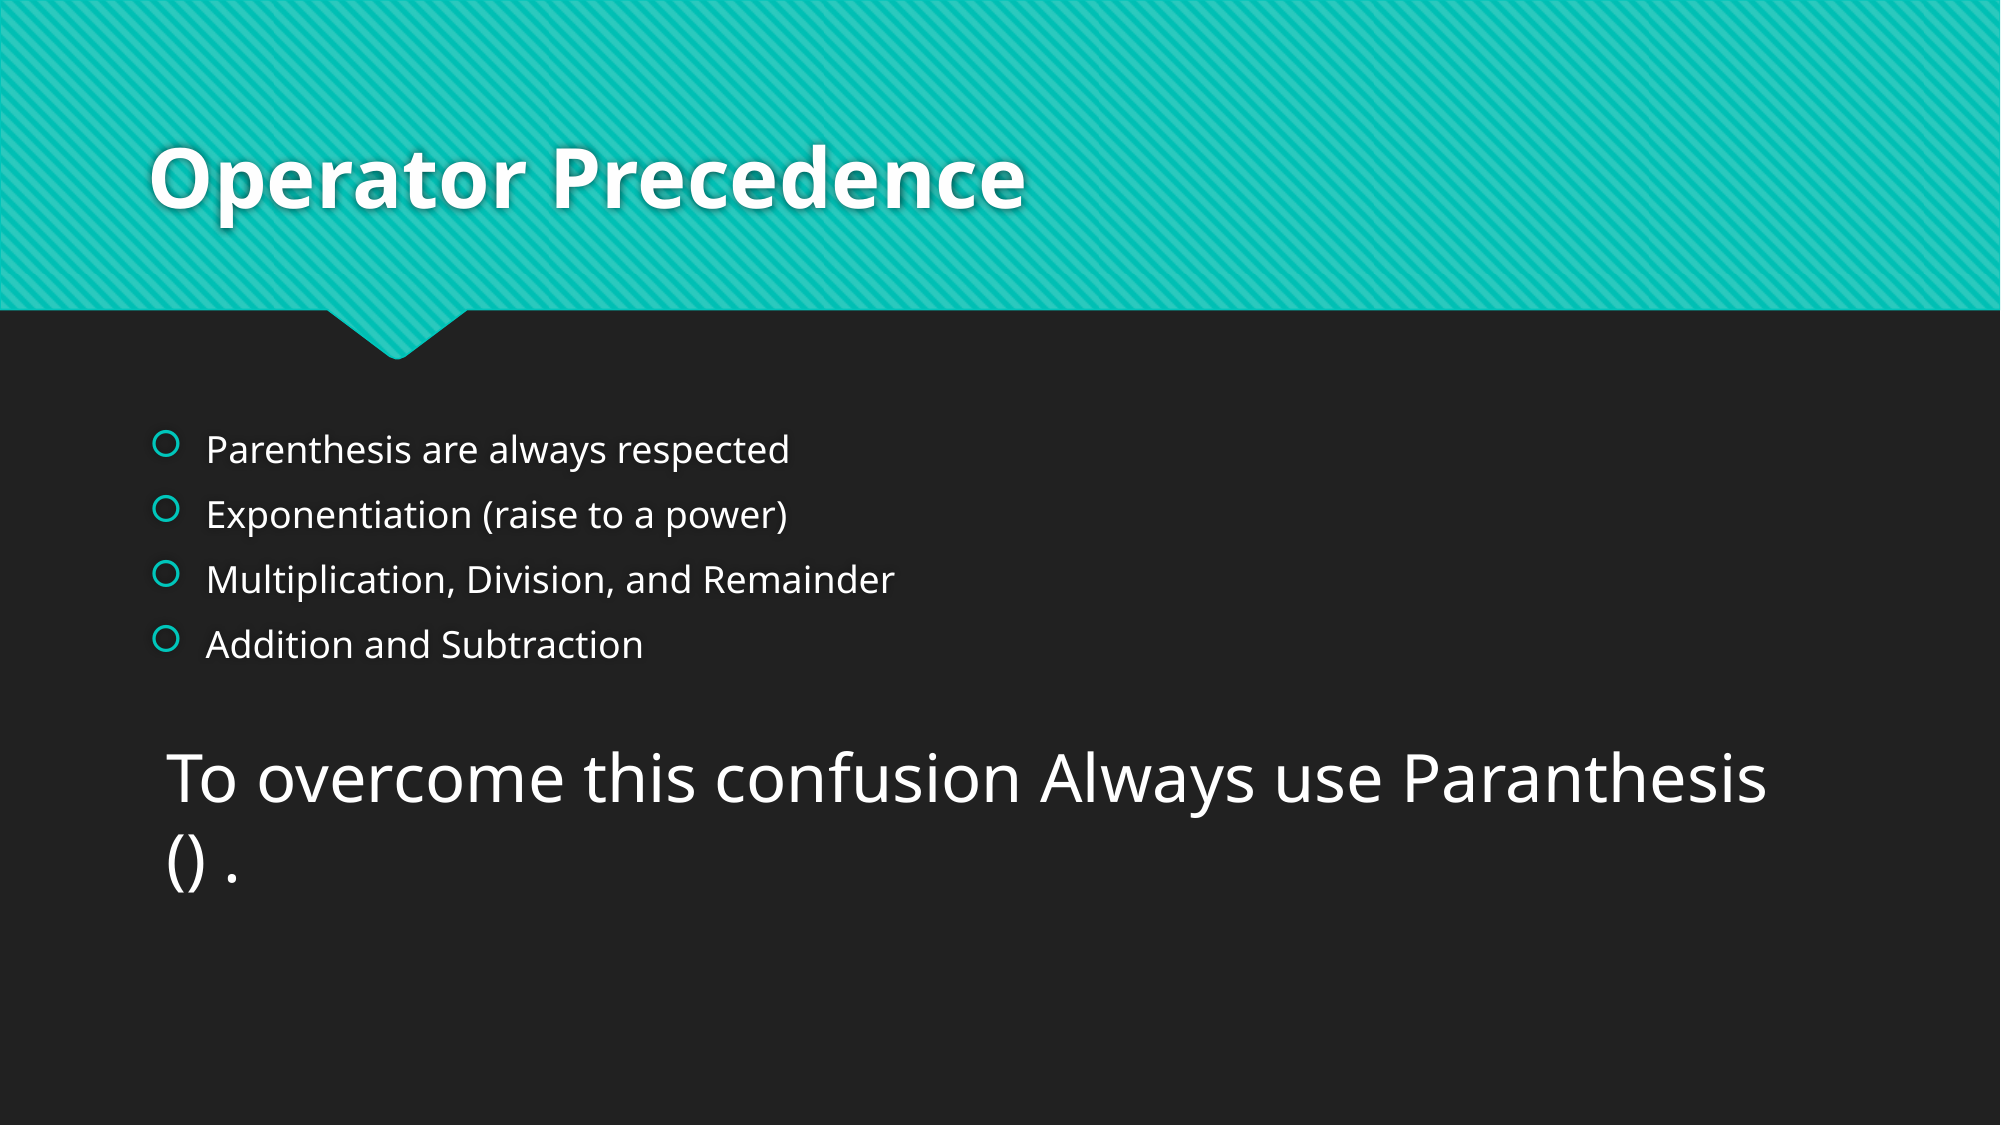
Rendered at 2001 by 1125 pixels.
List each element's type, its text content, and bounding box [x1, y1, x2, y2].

title Operator Precedence [132, 73, 1868, 233]
text_box To overcome this confusion Always use Paranthesis () . [151, 728, 1812, 904]
list Parenthesis are always respected Exponentiation (raise to a power) Multiplication, Division, and Remainder Addition and Subtraction [134, 364, 1279, 729]
